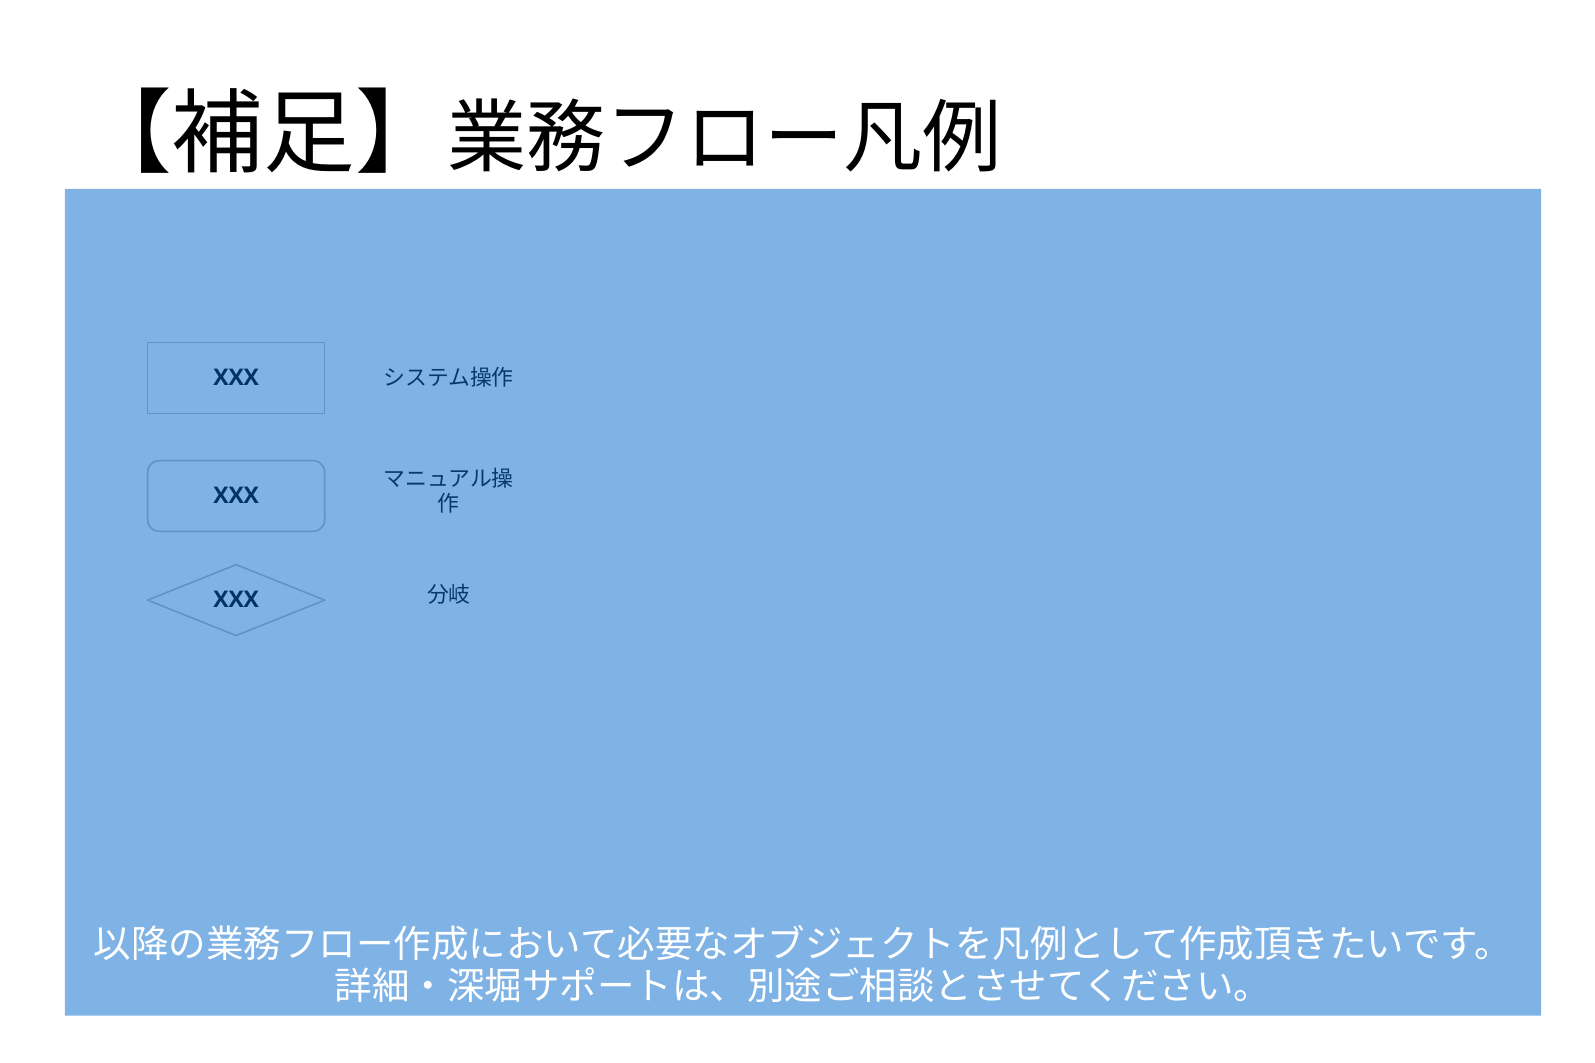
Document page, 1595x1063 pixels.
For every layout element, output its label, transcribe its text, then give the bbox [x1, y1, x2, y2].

title 【補足】業務フロー凡例 [79, 42, 1515, 188]
text_box 以降の業務フロー作成において必要なオブジェクトを凡例として作成頂きたいです。 詳細・深堀サポートは、別途ご相談とさせてください。 [64, 188, 1542, 1016]
